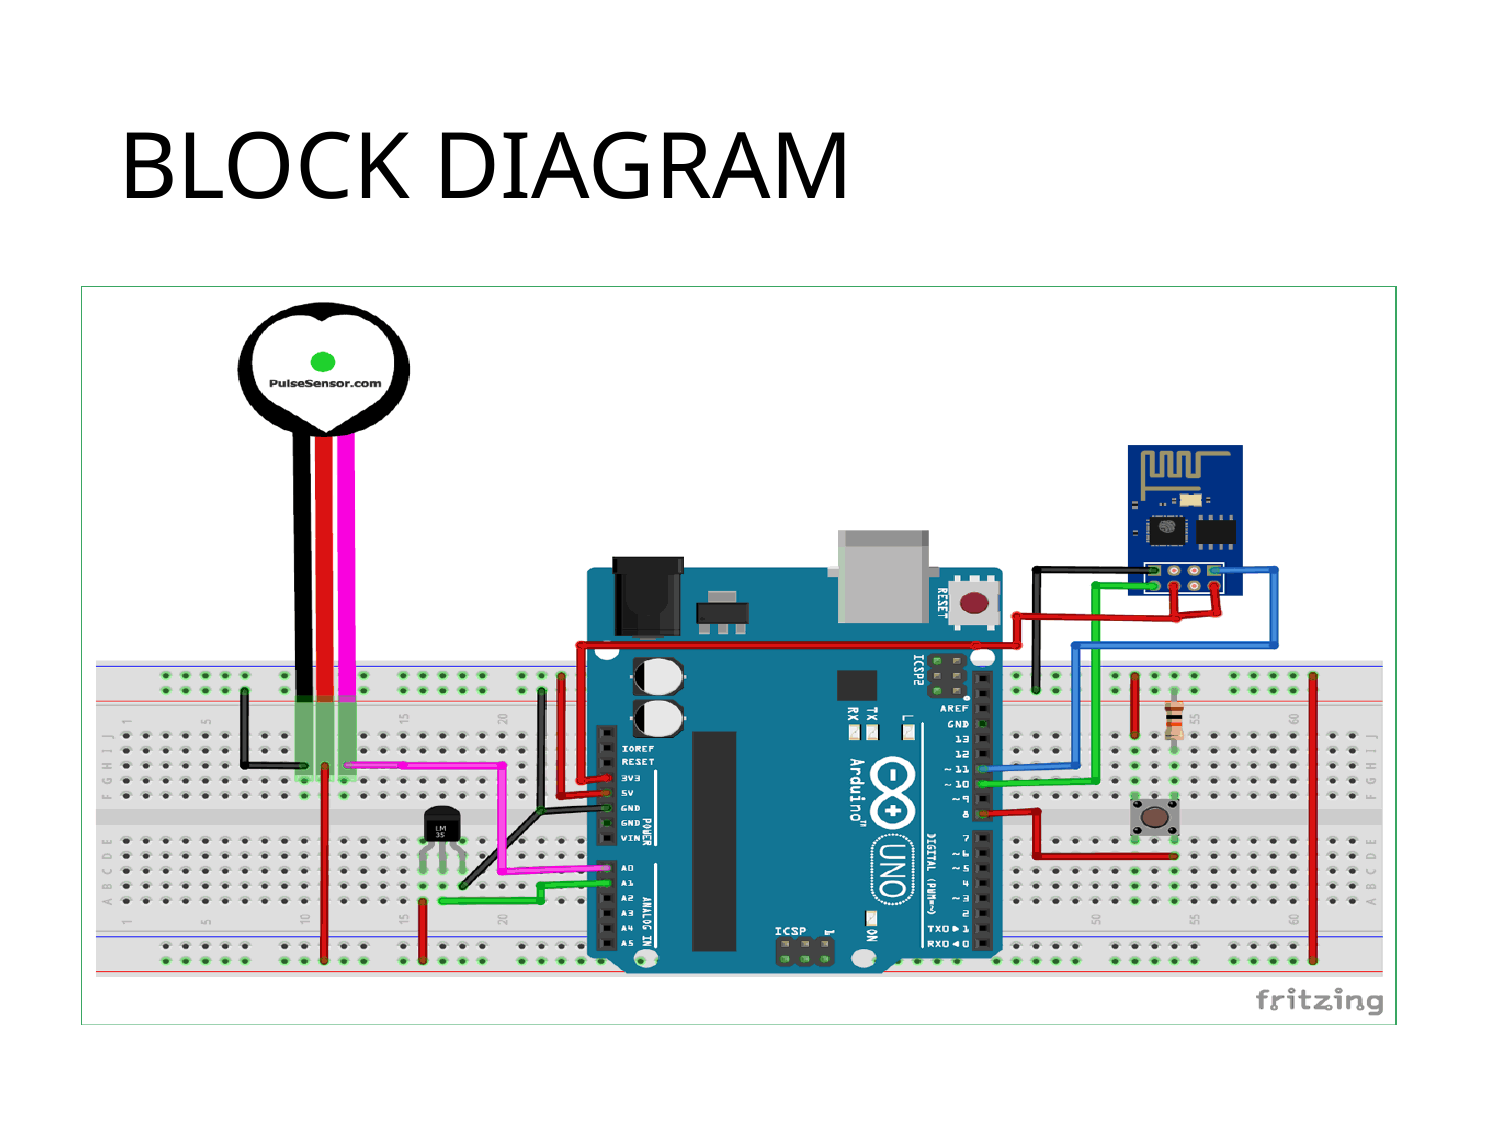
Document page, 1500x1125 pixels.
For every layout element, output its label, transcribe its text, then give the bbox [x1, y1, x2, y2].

picture [81, 286, 1397, 1025]
title BLOCK DIAGRAM [103, 59, 1397, 278]
